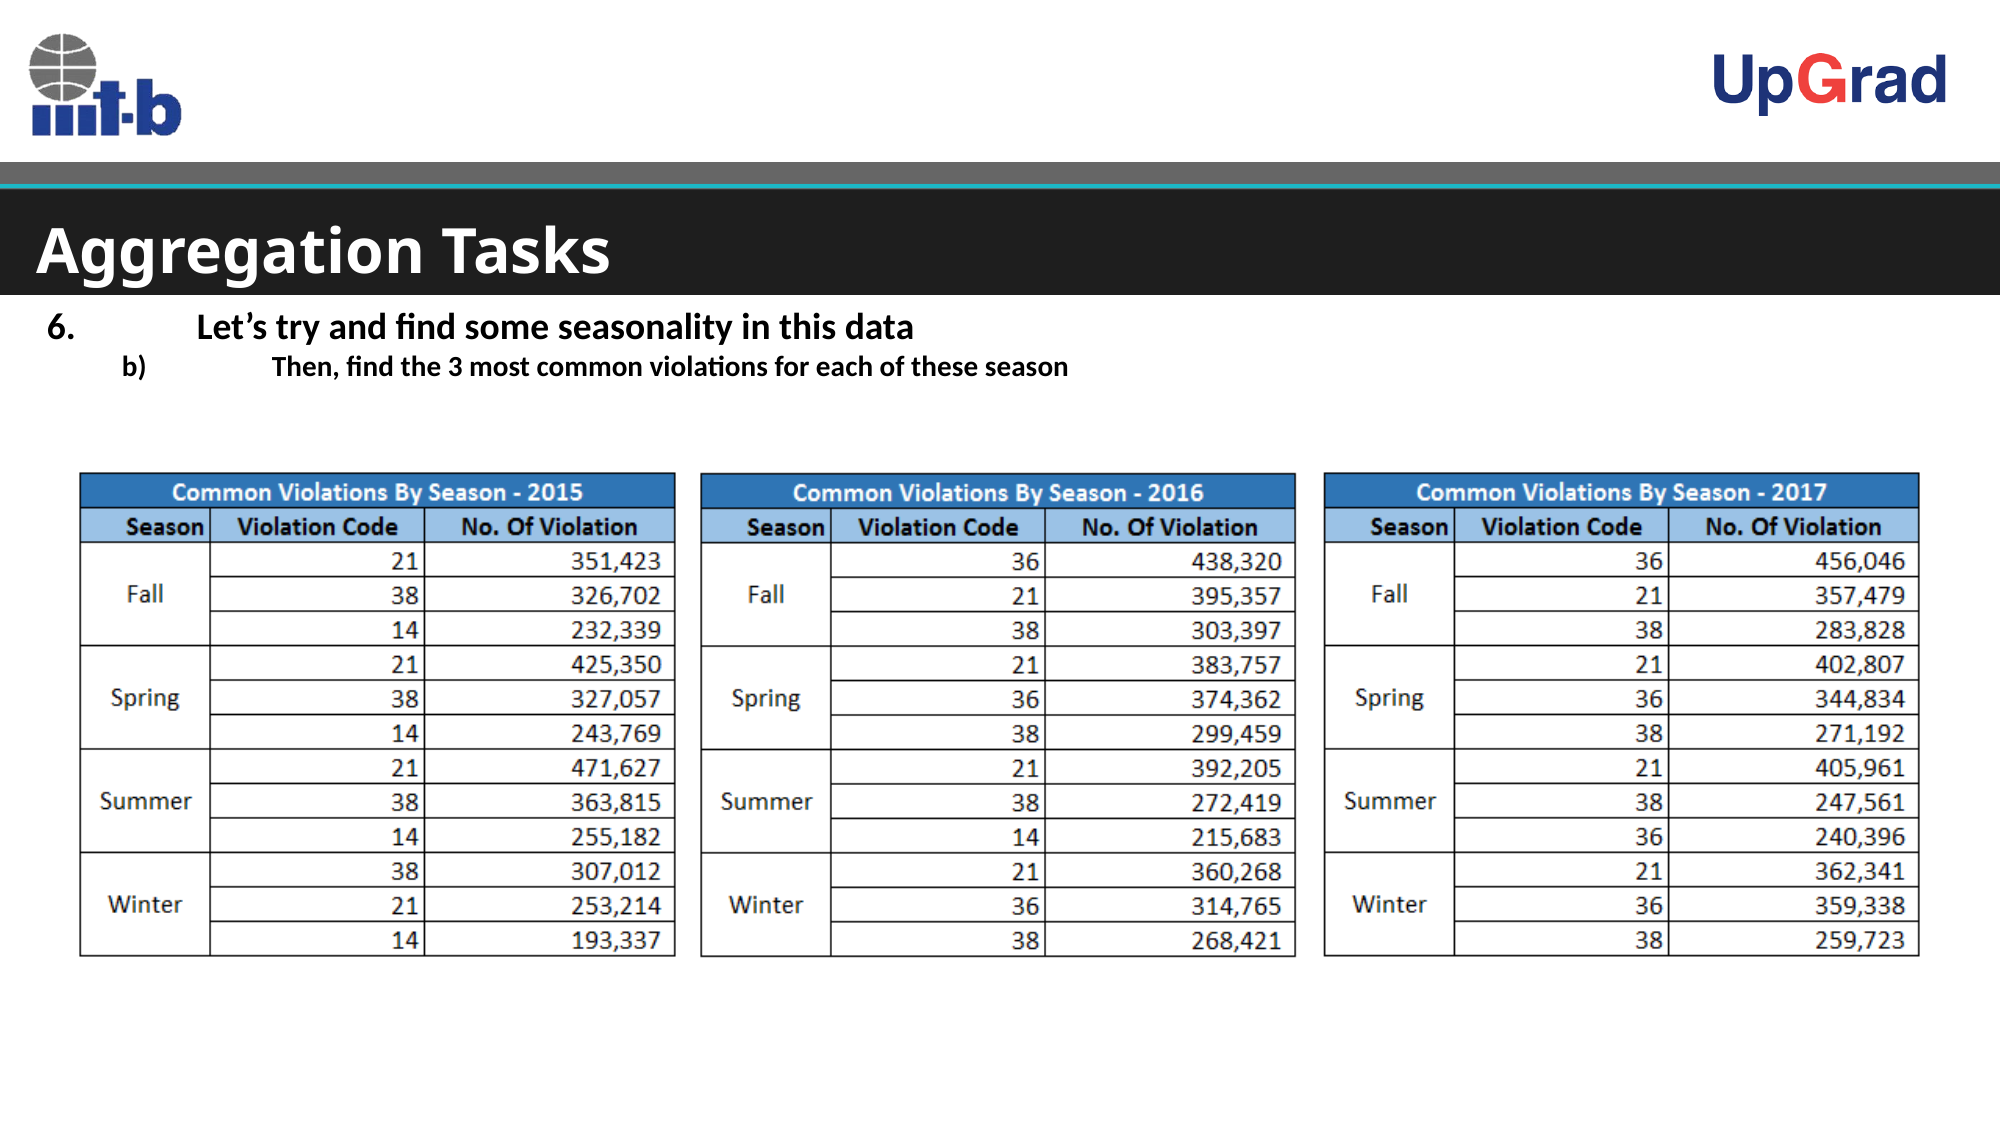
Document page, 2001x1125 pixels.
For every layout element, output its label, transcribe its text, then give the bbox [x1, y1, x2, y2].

text_box 6. Let’s try and find some seasonality in this data b) Then, find the 3 most common violations for each of these season [32, 295, 1968, 390]
picture [1321, 468, 1923, 963]
picture [0, 29, 208, 162]
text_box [0, 162, 2000, 295]
picture [695, 467, 1304, 962]
picture [1714, 53, 1952, 116]
picture [75, 468, 679, 960]
